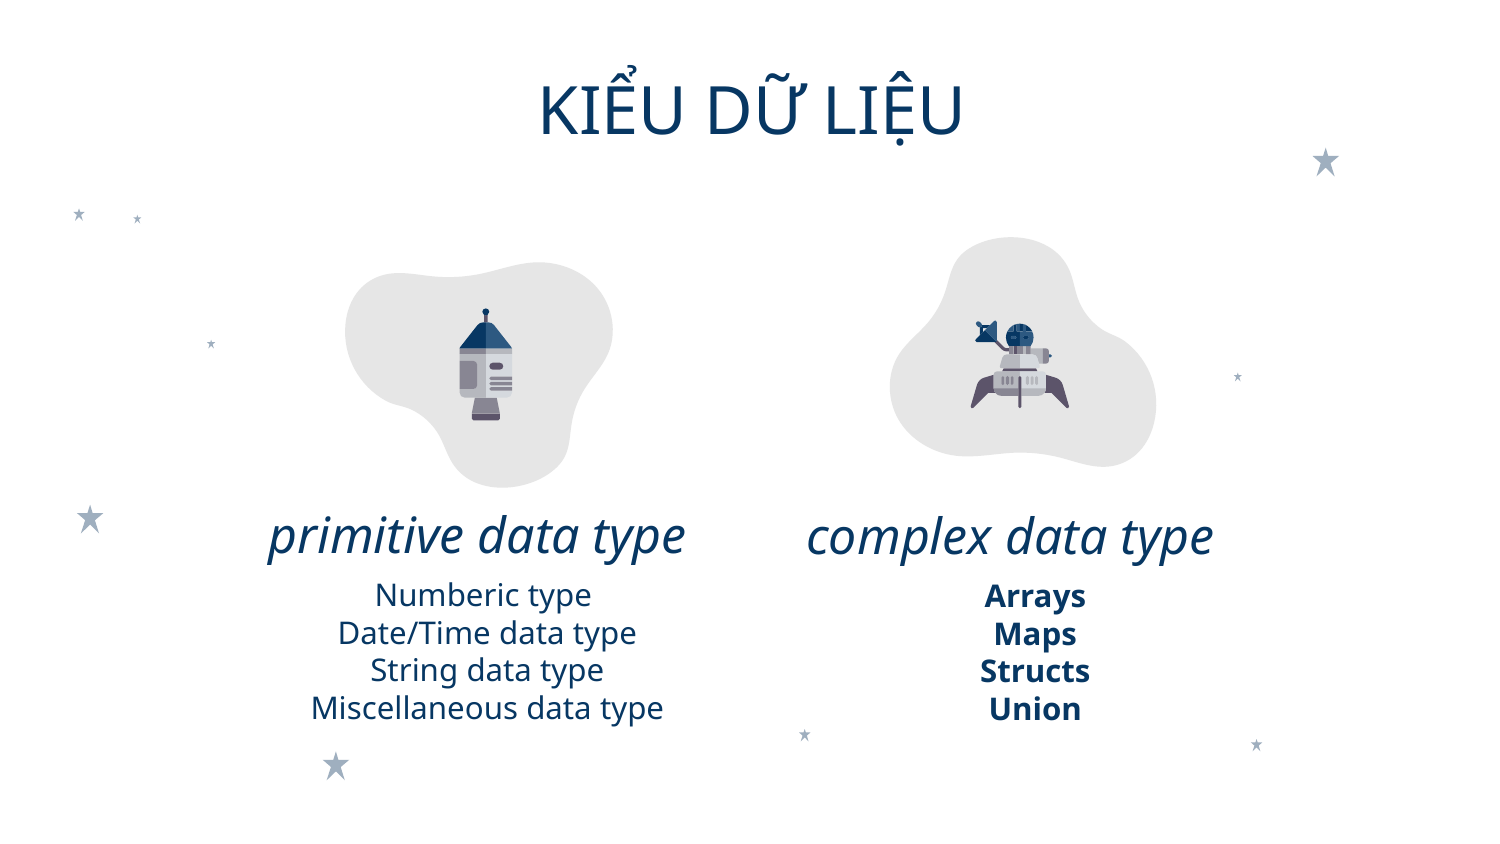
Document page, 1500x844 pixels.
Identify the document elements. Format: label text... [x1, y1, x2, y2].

title primitive data type [241, 494, 727, 558]
text_box [889, 237, 1157, 467]
subtitle Numberic type Date/Time data type String data type Miscellaneous data type [286, 602, 689, 714]
title complex data type [769, 495, 1264, 559]
title KIỂU DỮ LIỆU [116, 61, 1388, 155]
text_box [459, 308, 513, 421]
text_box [970, 320, 1070, 409]
subtitle Arrays Maps Structs Union [849, 603, 1221, 715]
text_box [345, 262, 613, 488]
